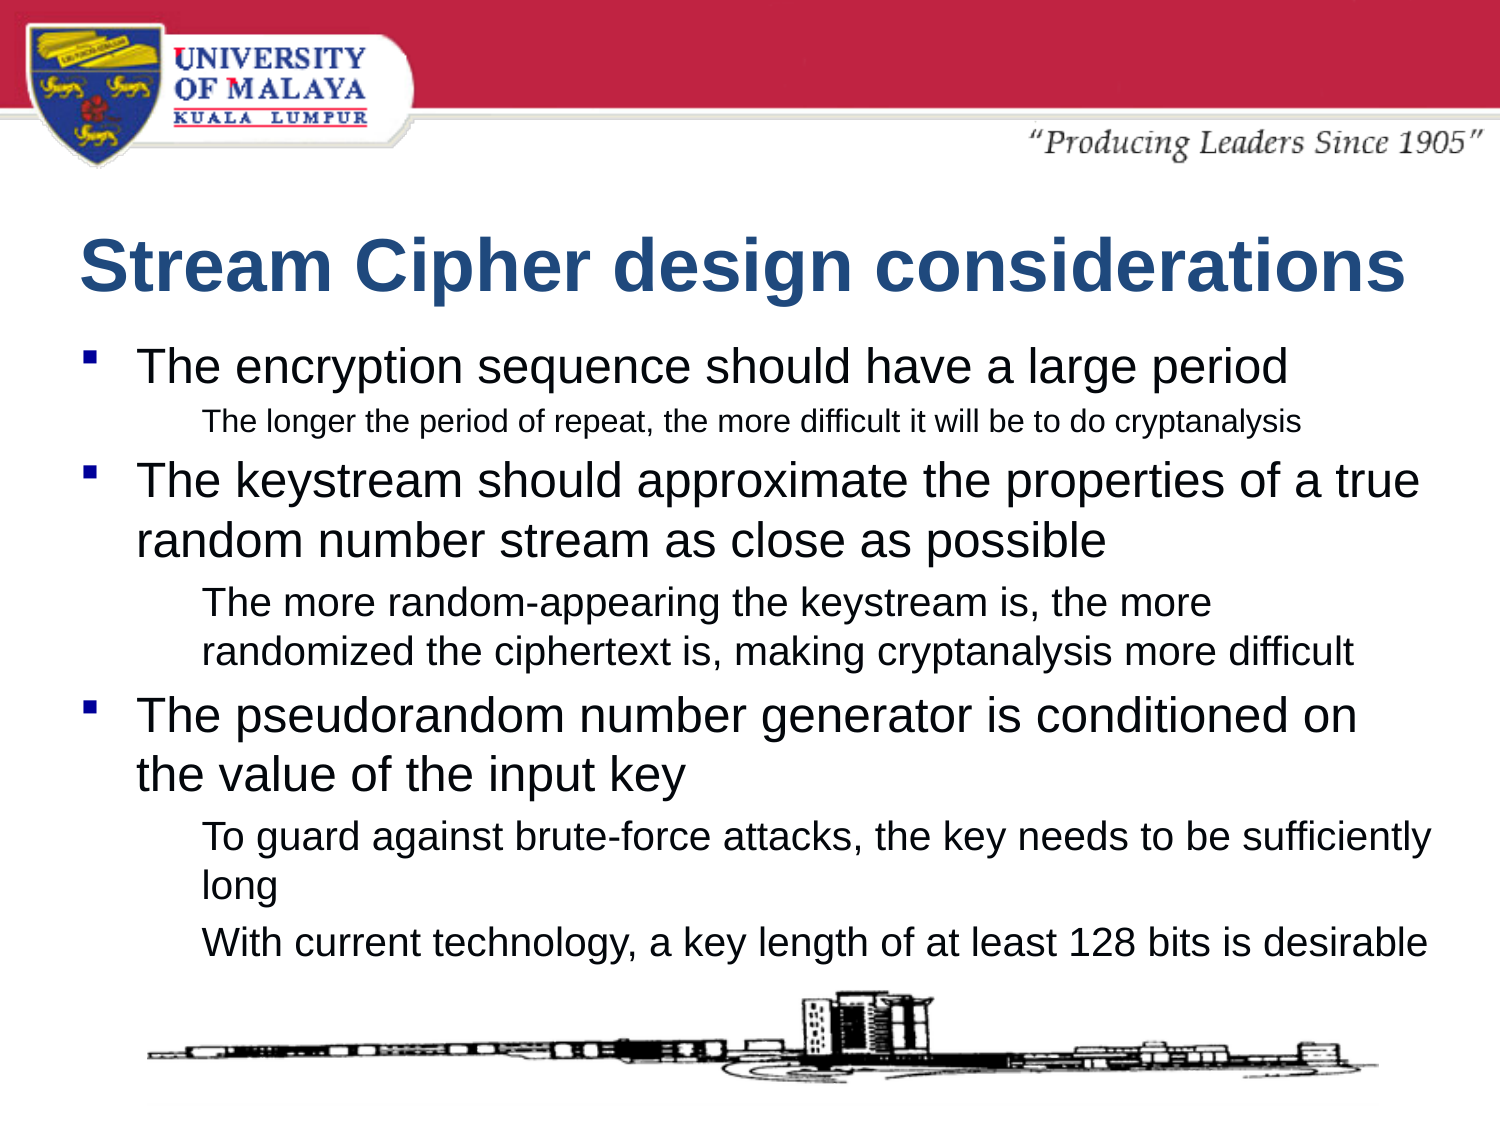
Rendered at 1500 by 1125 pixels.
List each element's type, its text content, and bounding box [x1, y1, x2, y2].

picture [147, 989, 1379, 1106]
list The encryption sequence should have a large period The longer the period of repeat, the more difficult it will be to do cryptanalysis The keystream should approximate the properties of a true random number stream as close as possible The more random-appearing the keystream is, the more randomized the ciphertext is, making cryptanalysis more difficult The pseudorandom number generator is conditioned on the value of the input key To guard against brute-force attacks, the key needs to be sufficiently long With current technology, a key length of at least 128 bits is desirable [64, 326, 1451, 988]
picture [0, 0, 1500, 169]
title Stream Cipher design considerations [64, 150, 1448, 315]
